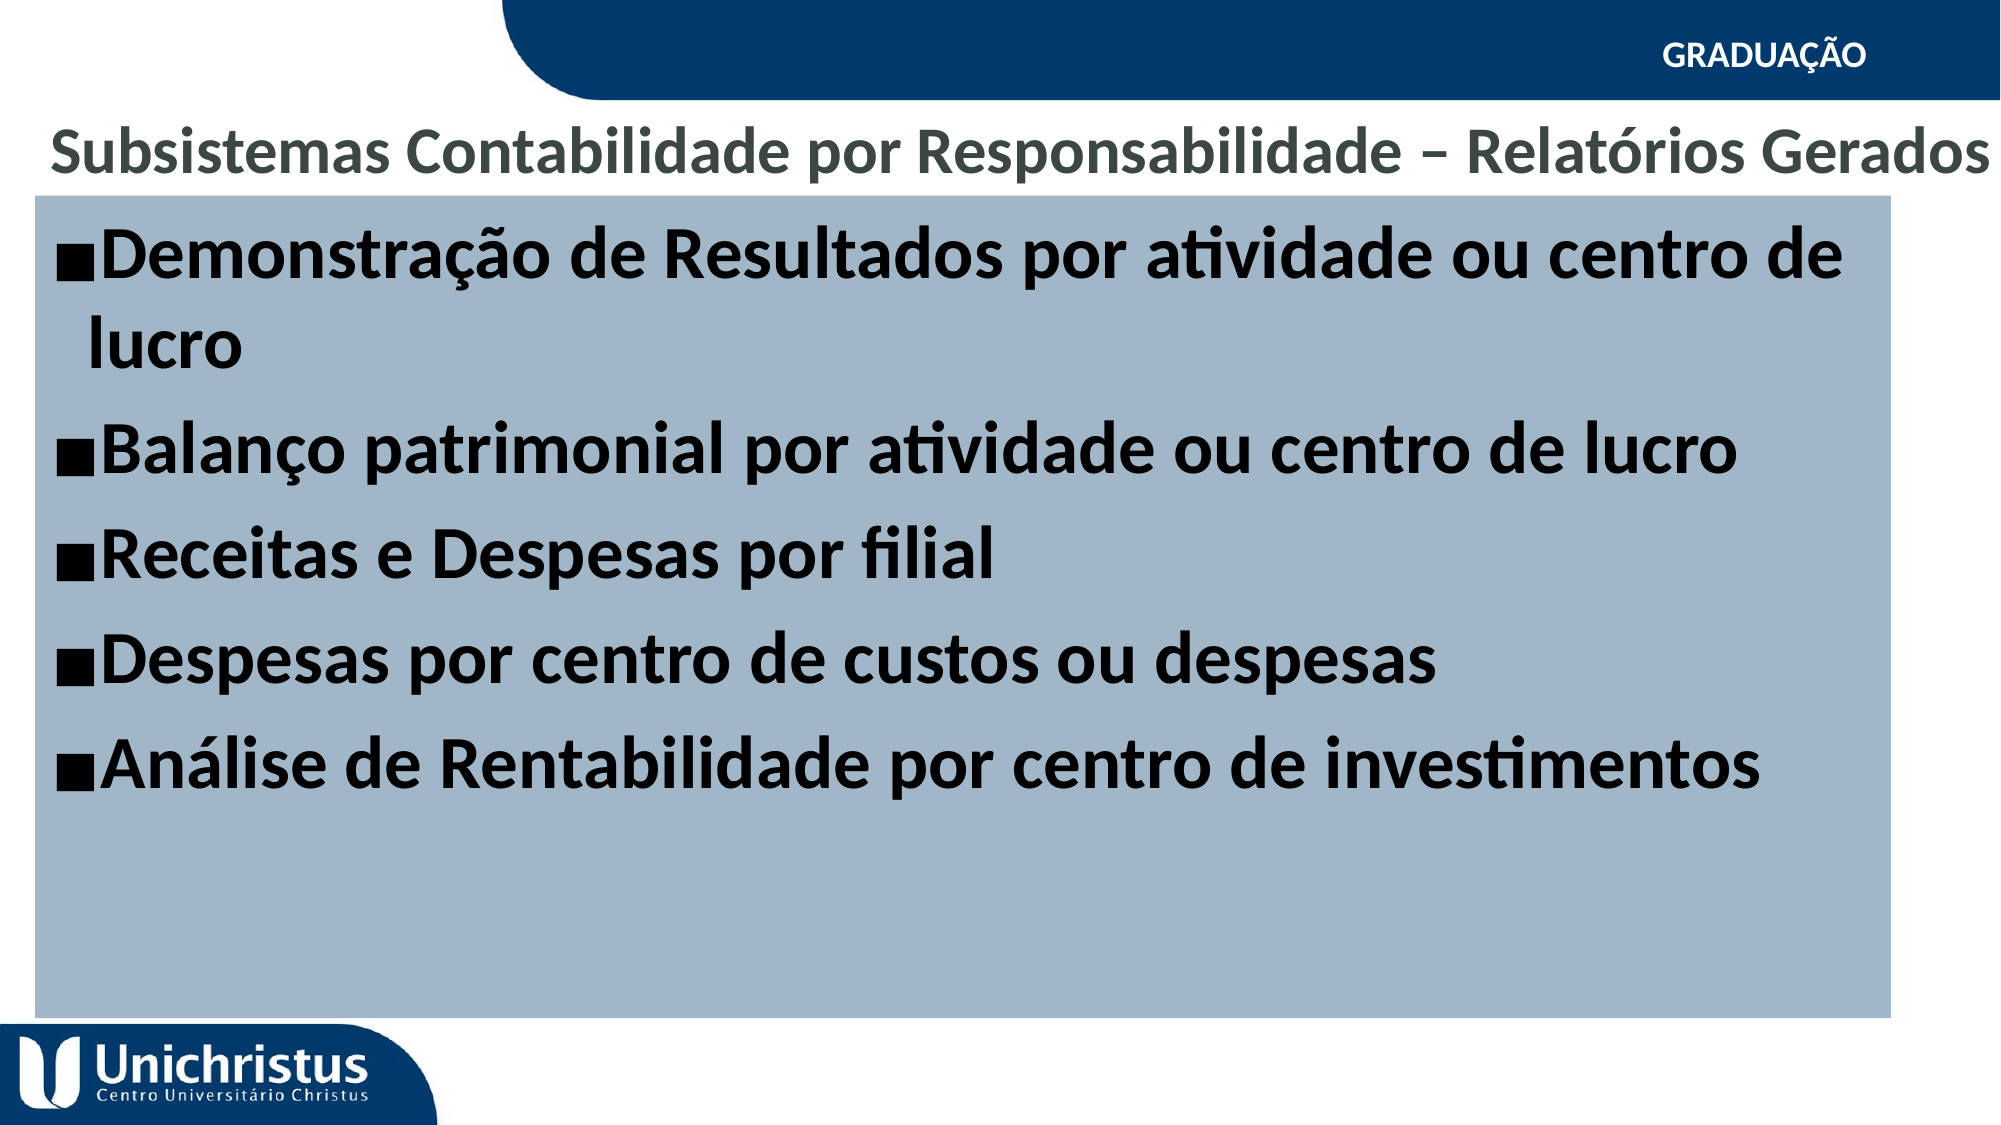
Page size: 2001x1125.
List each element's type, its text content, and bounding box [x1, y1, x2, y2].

picture [0, 0, 2001, 1125]
text_box GRADUAÇÃO [1544, 22, 1985, 83]
text_box Subsistemas Contabilidade por Responsabilidade – Relatórios Gerados [35, 99, 2000, 195]
text_box Demonstração de Resultados por atividade ou centro de lucro Balanço patrimonial por atividade ou centro de lucro Receitas e Despesas por filial Despesas por centro de custos ou despesas Análise de Rentabilidade por centro de investimentos [35, 195, 1891, 1019]
